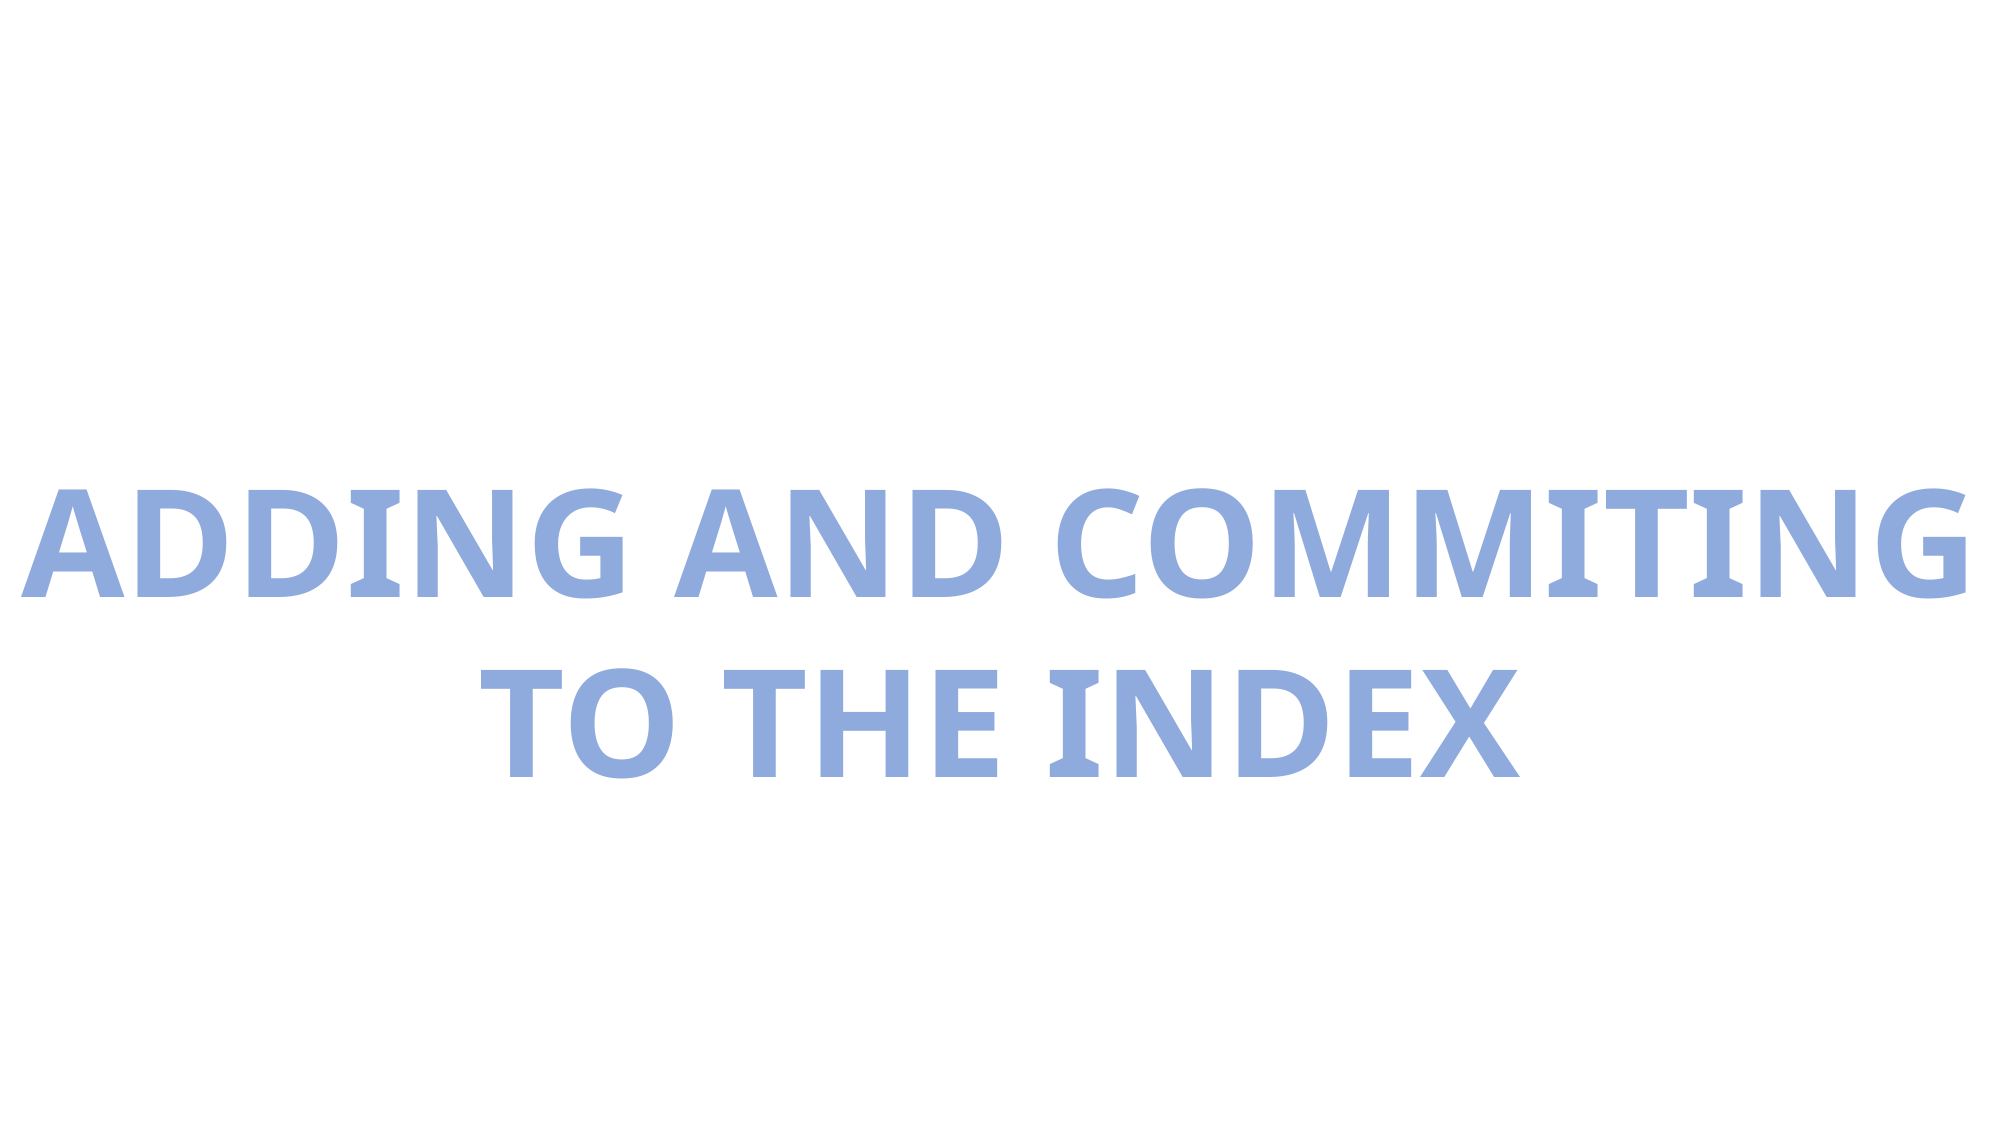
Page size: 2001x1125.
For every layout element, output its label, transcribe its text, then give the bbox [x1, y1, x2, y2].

text_box ADDING AND COMMITING TO THE INDEX [0, 0, 2000, 1125]
